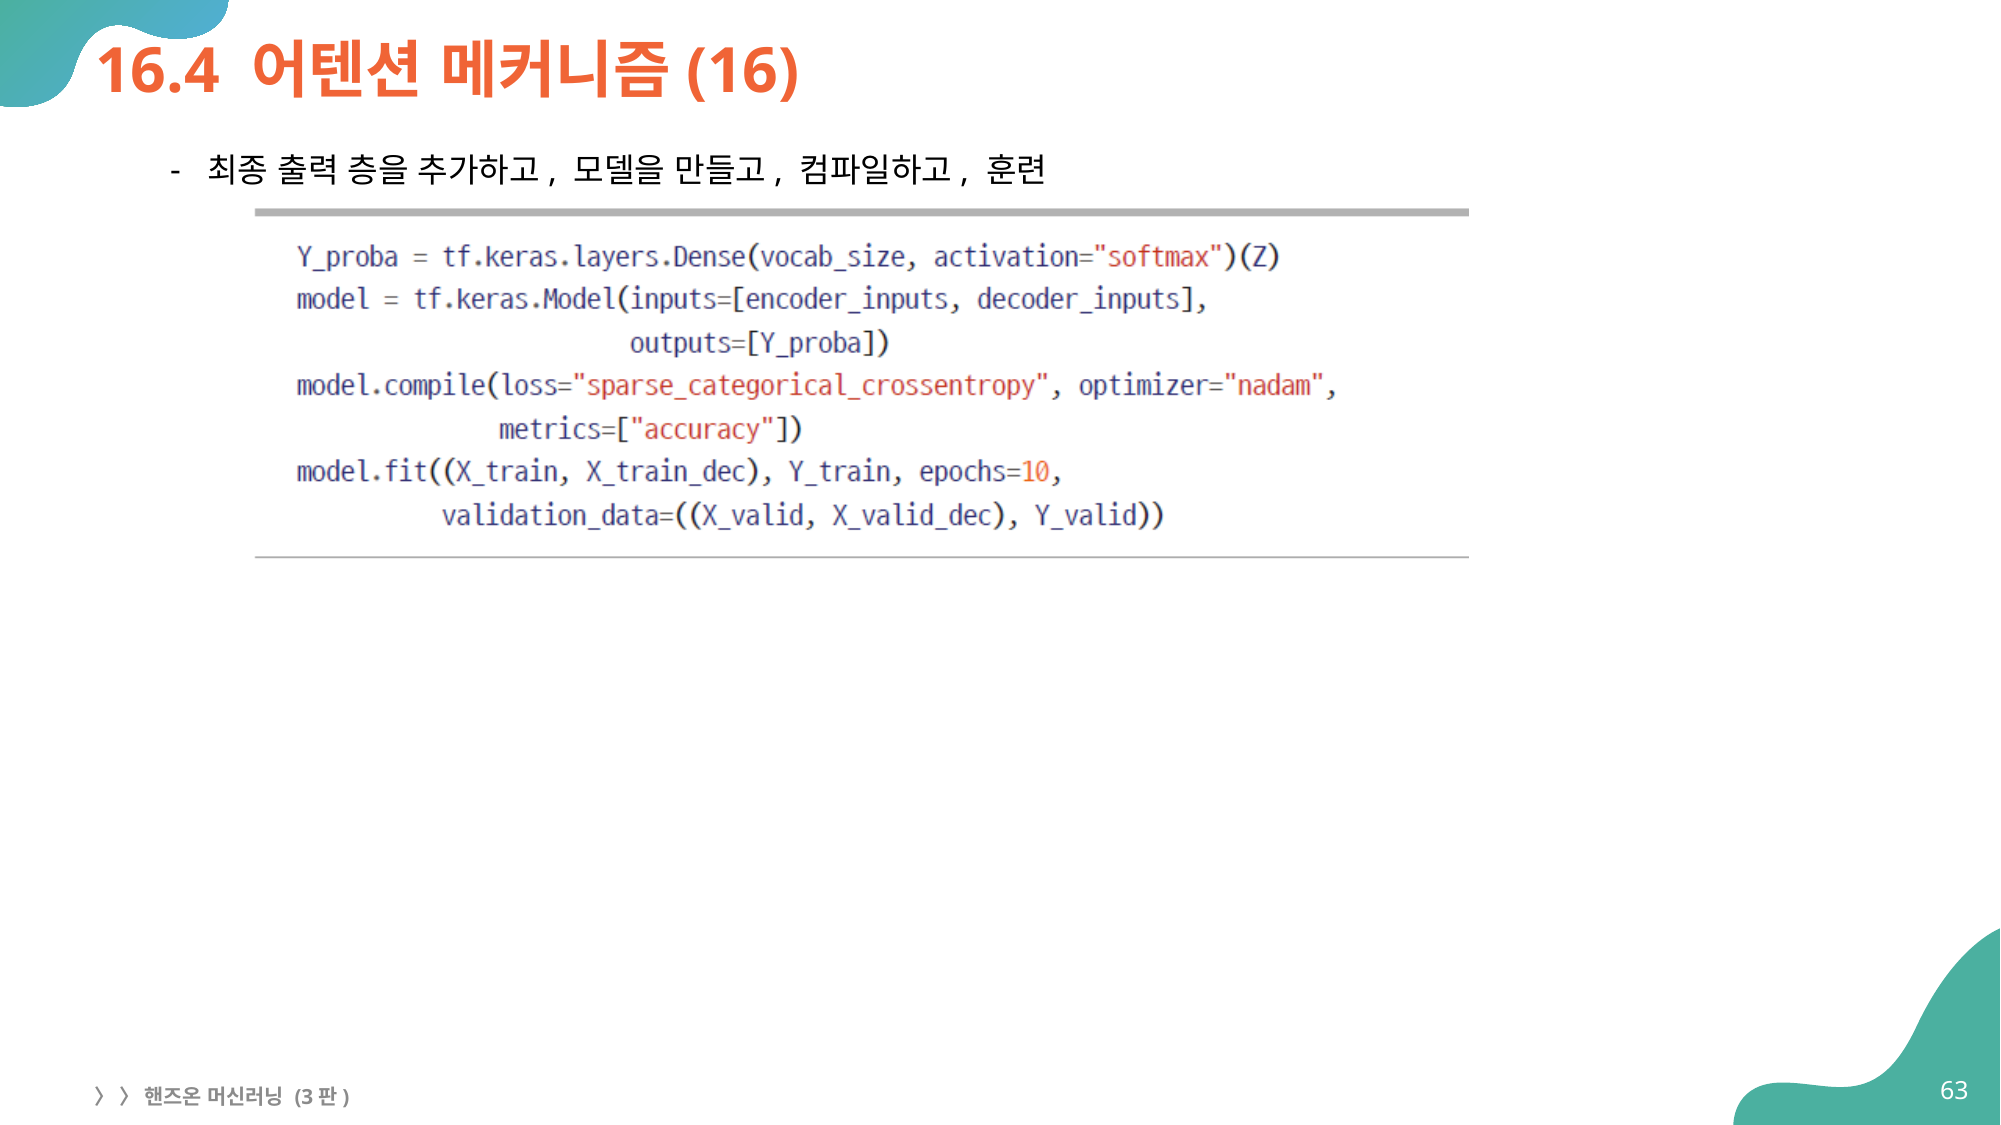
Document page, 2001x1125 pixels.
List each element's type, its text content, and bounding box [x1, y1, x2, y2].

title 16.4 어텐션 메커니즘(16) [79, 17, 1931, 128]
slide_number 63 [1917, 1061, 1984, 1122]
picture [249, 204, 1469, 563]
footer 〉 〉 핸즈온 머신러닝 (3판) [79, 1078, 755, 1114]
list 최종 출력 층을 추가하고, 모델을 만들고, 컴파일하고, 훈련 [79, 133, 1892, 1035]
